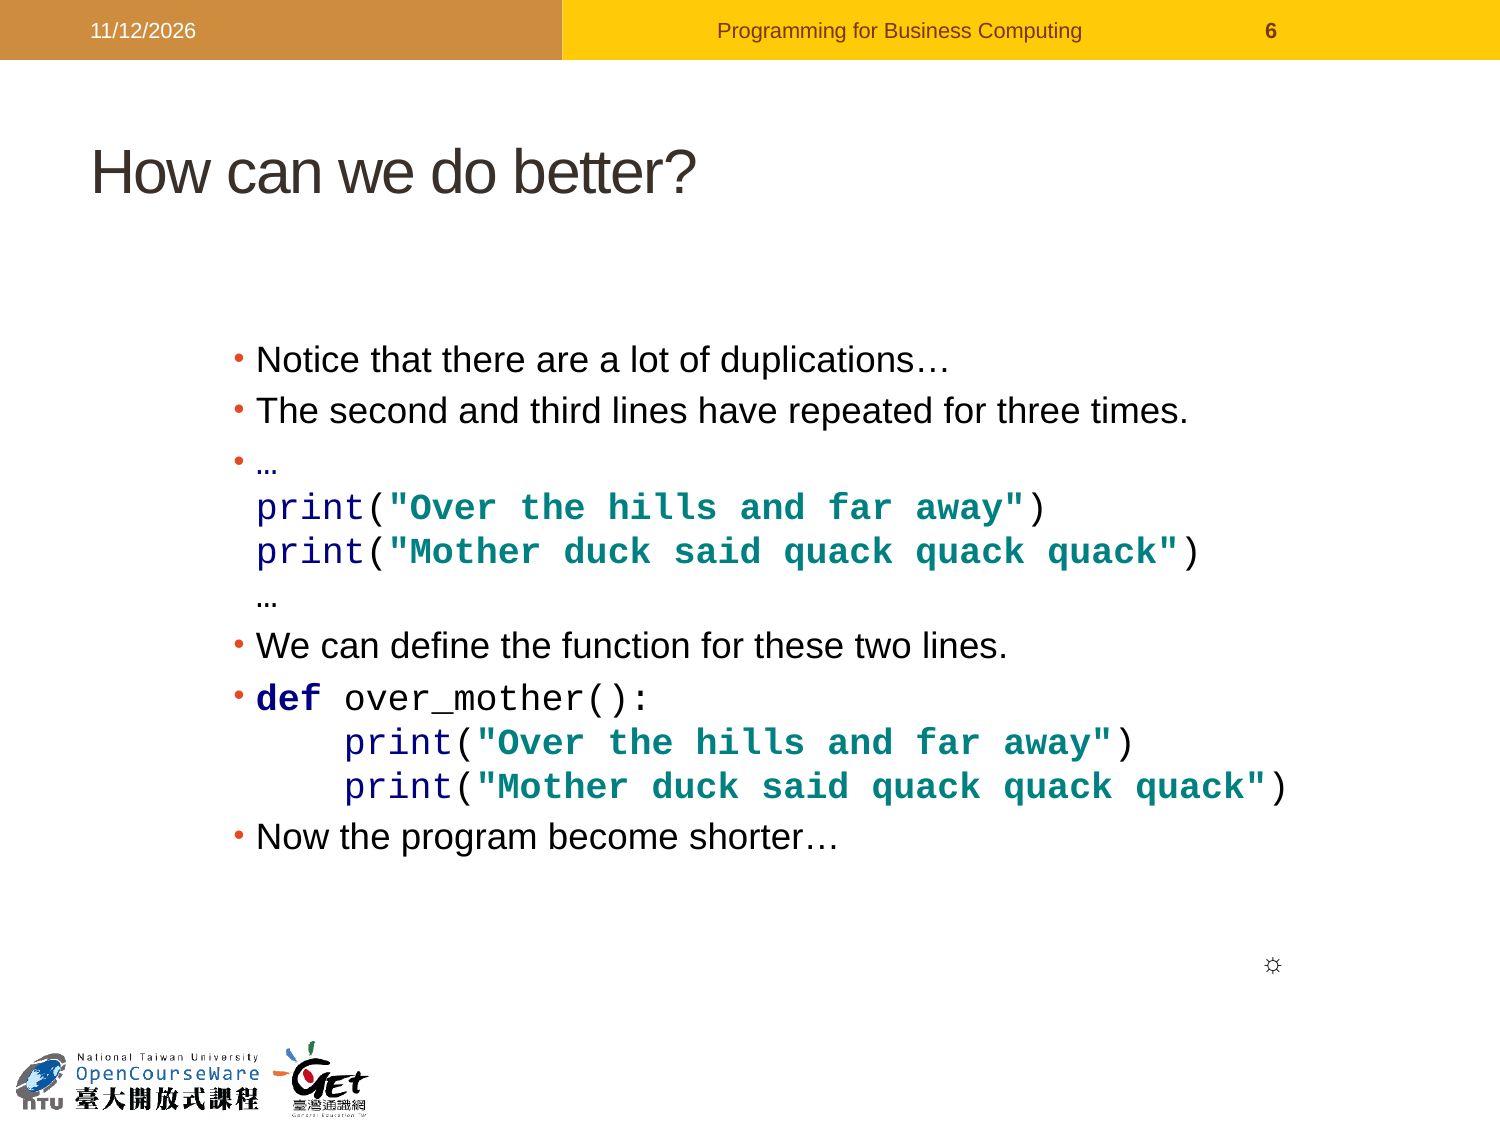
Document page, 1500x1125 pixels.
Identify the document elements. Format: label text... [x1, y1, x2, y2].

title How can we do better? [75, 87, 1425, 250]
list Notice that there are a lot of duplications… The second and third lines have repeated for three times. … print("Over the hills and far away") print("Mother duck said quack quack quack") … We can define the function for these two lines. def over_mother(): print("Over the hills and far away") print("Mother duck said quack quack quack") Now the program become shorter… [218, 328, 1313, 929]
picture [0, 1040, 375, 1124]
text_box ☼ [1245, 937, 1301, 986]
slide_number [75, 3, 550, 57]
slide_number 6 [1250, 3, 1425, 57]
footer Programming for Business Computing [562, 3, 1238, 57]
